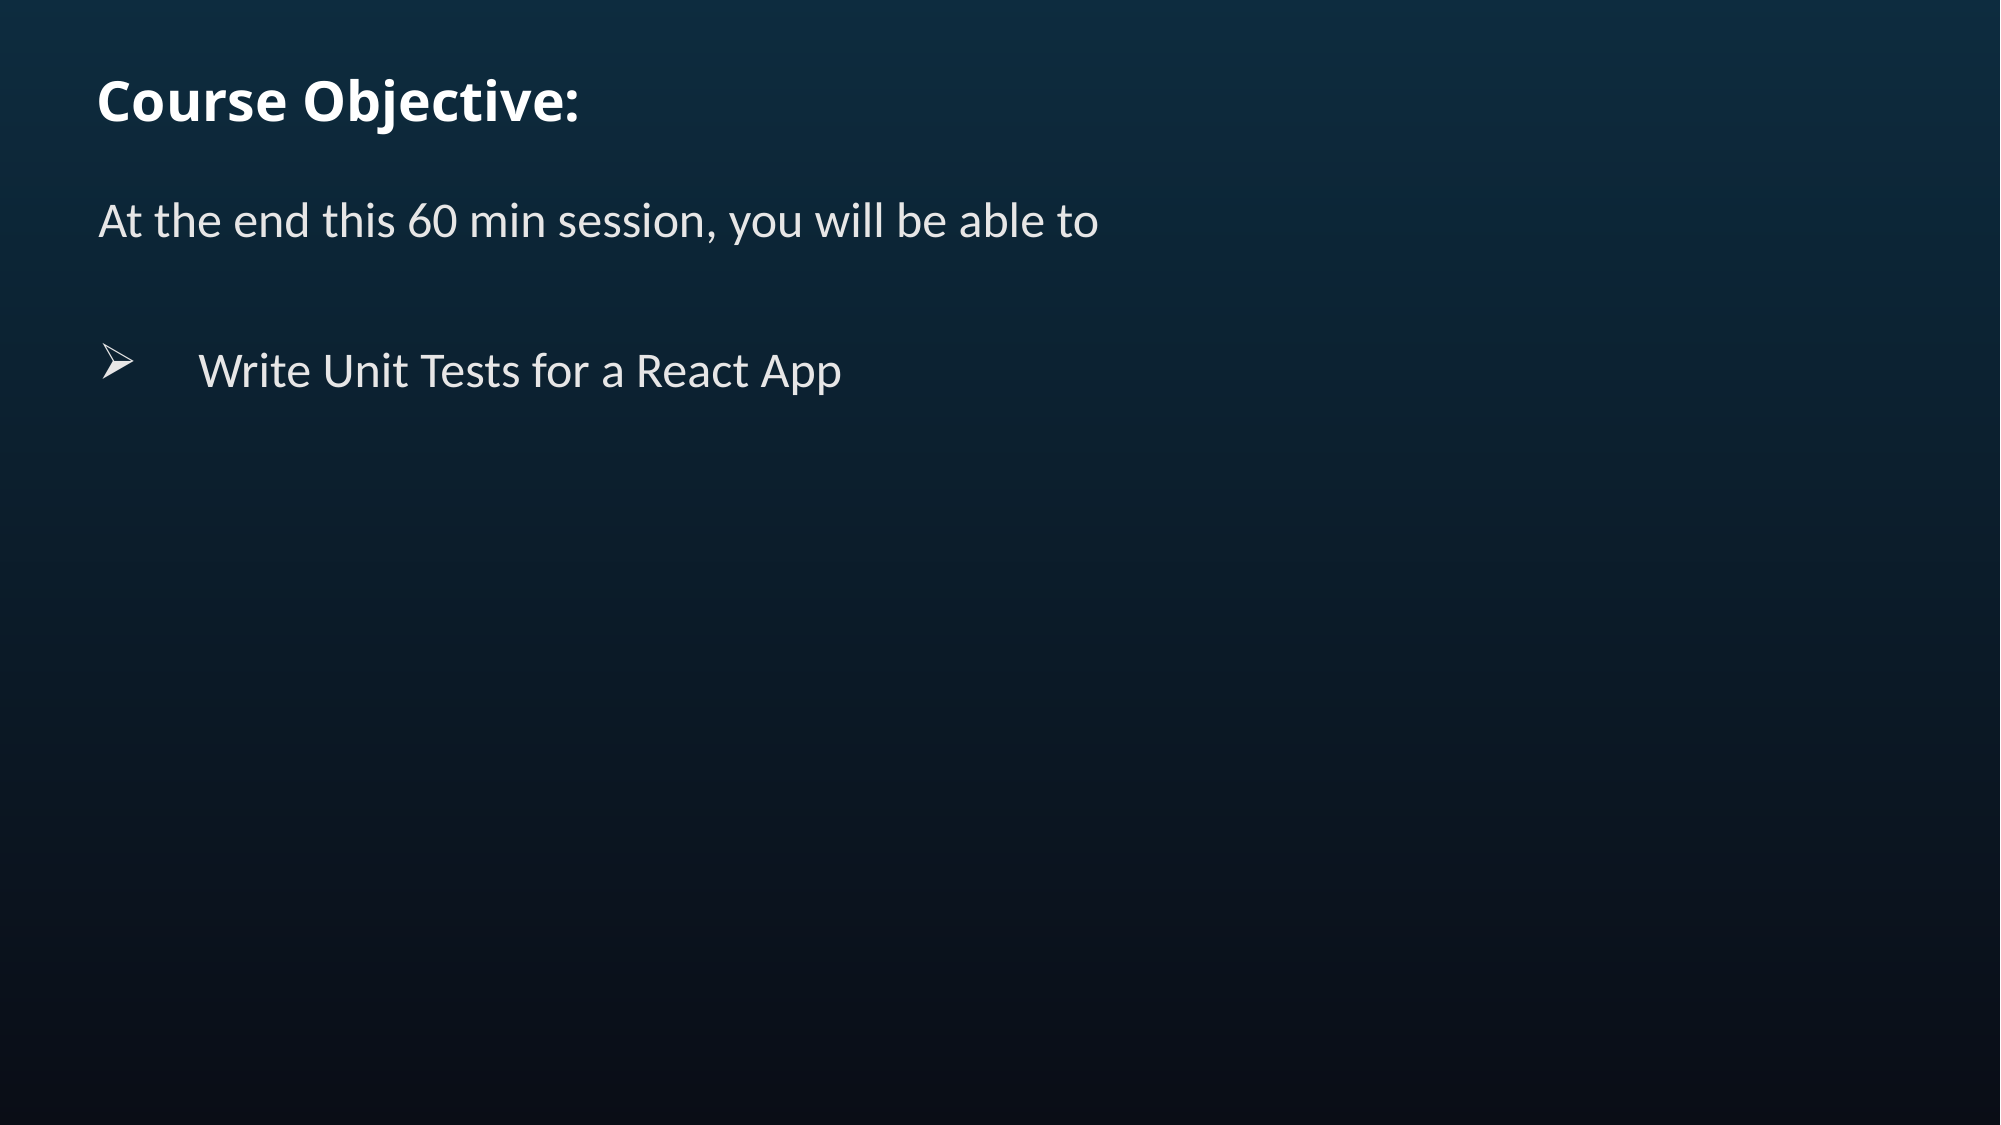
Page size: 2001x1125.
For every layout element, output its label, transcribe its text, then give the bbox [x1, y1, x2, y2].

title Course Objective: [81, 54, 1917, 154]
list At the end this 60 min session, you will be able to Write Unit Tests for a React App [83, 186, 1917, 784]
